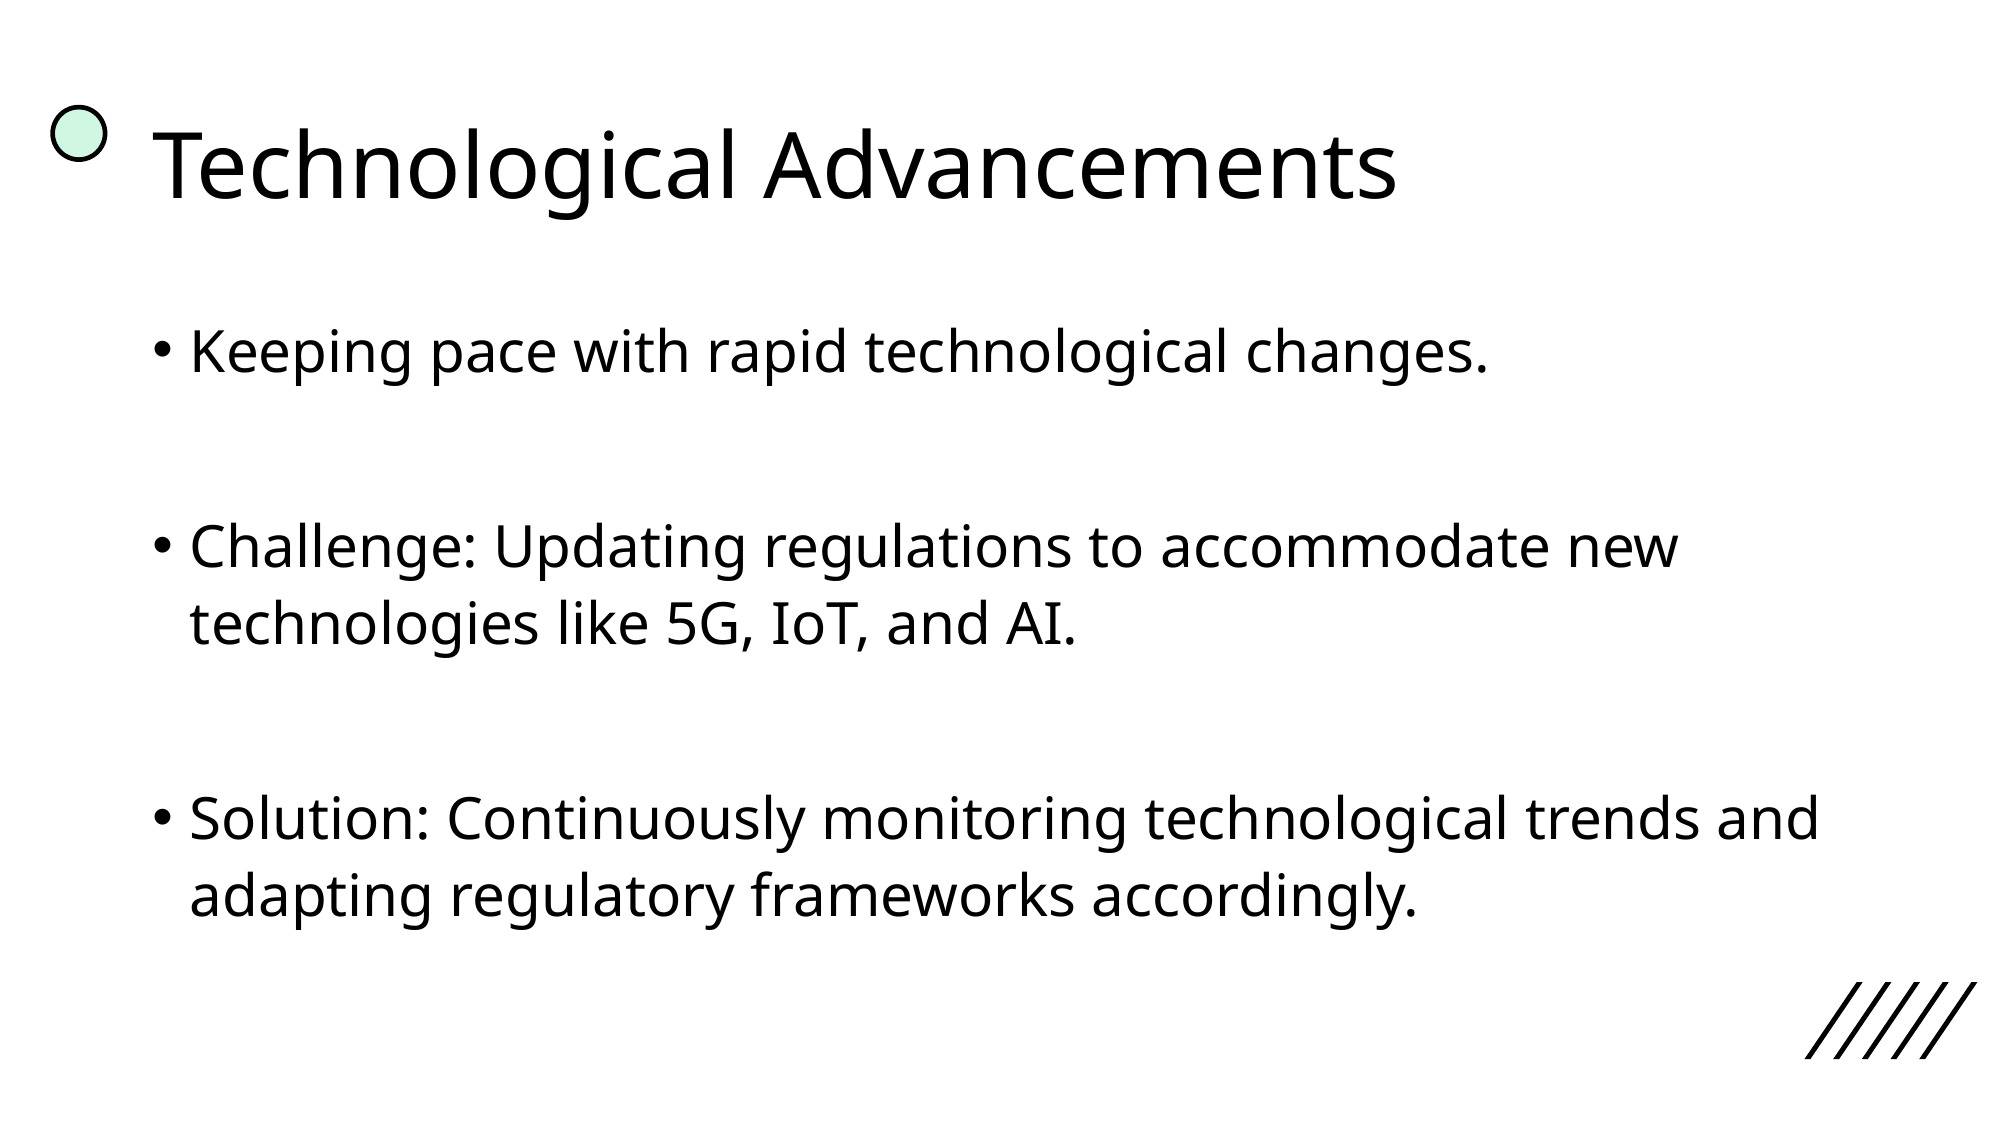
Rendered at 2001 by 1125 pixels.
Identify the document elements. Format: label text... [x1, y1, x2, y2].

title Technological Advancements [137, 59, 1863, 278]
list Keeping pace with rapid technological changes. Challenge: Updating regulations to accommodate new technologies like 5G, IoT, and AI. Solution: Continuously monitoring technological trends and adapting regulatory frameworks accordingly. [137, 299, 1863, 1014]
